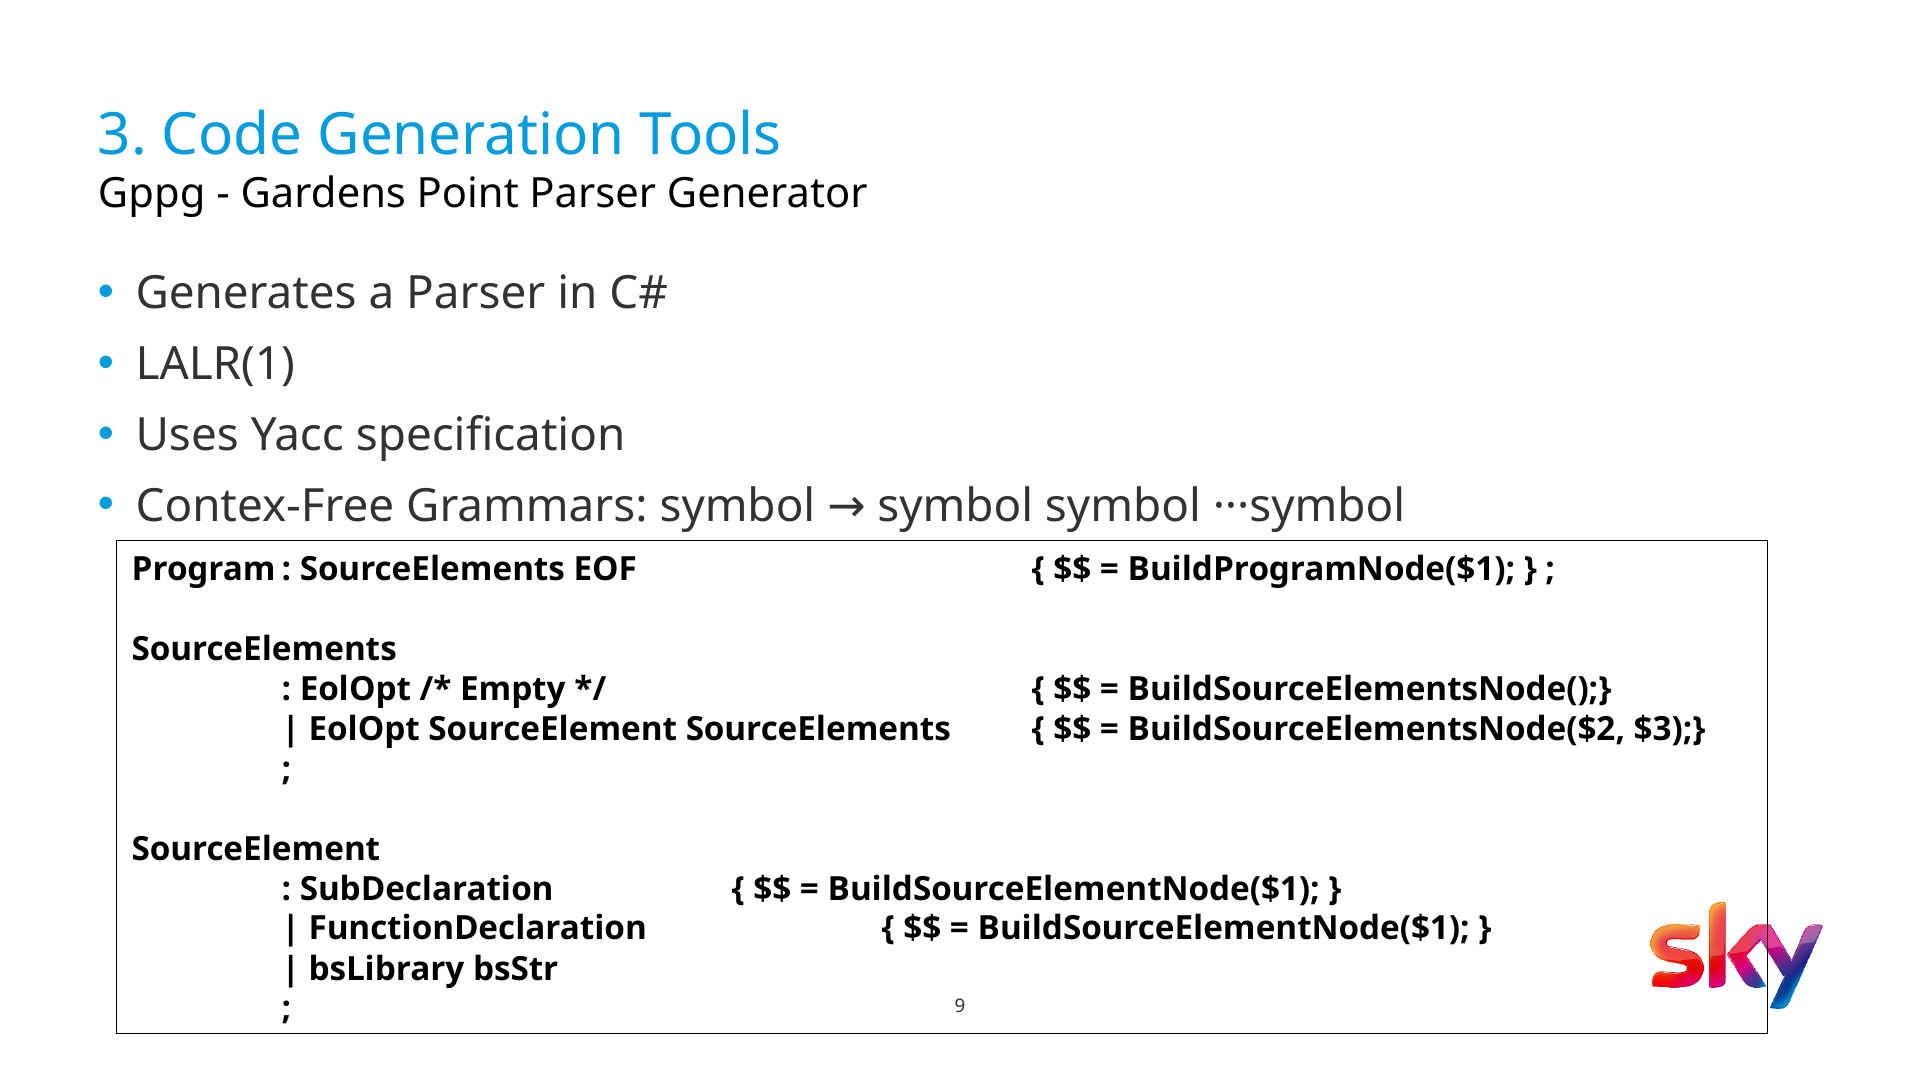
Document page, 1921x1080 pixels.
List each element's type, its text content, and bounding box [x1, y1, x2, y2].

list Generates a Parser in C# LALR(1) Uses Yacc speciﬁcation Contex-Free Grammars: symbol → symbol symbol ···symbol [97, 262, 1823, 928]
picture [1768, 928, 1823, 1009]
text_box Program : SourceElements EOF { $$ = BuildProgramNode($1); } ; SourceElements : EolOpt /* Empty */ { $$ = BuildSourceElementsNode();} | EolOpt SourceElement SourceElements { $$ = BuildSourceElementsNode($2, $3);} ; SourceElement : SubDeclaration { $$ = BuildSourceElementNode($1); } | FunctionDeclaration { $$ = BuildSourceElementNode($1); } | bsLibrary bsStr ; [116, 540, 1768, 1034]
title 3. Code Generation Tools Gppg - Gardens Point Parser Generator [97, 95, 1823, 262]
